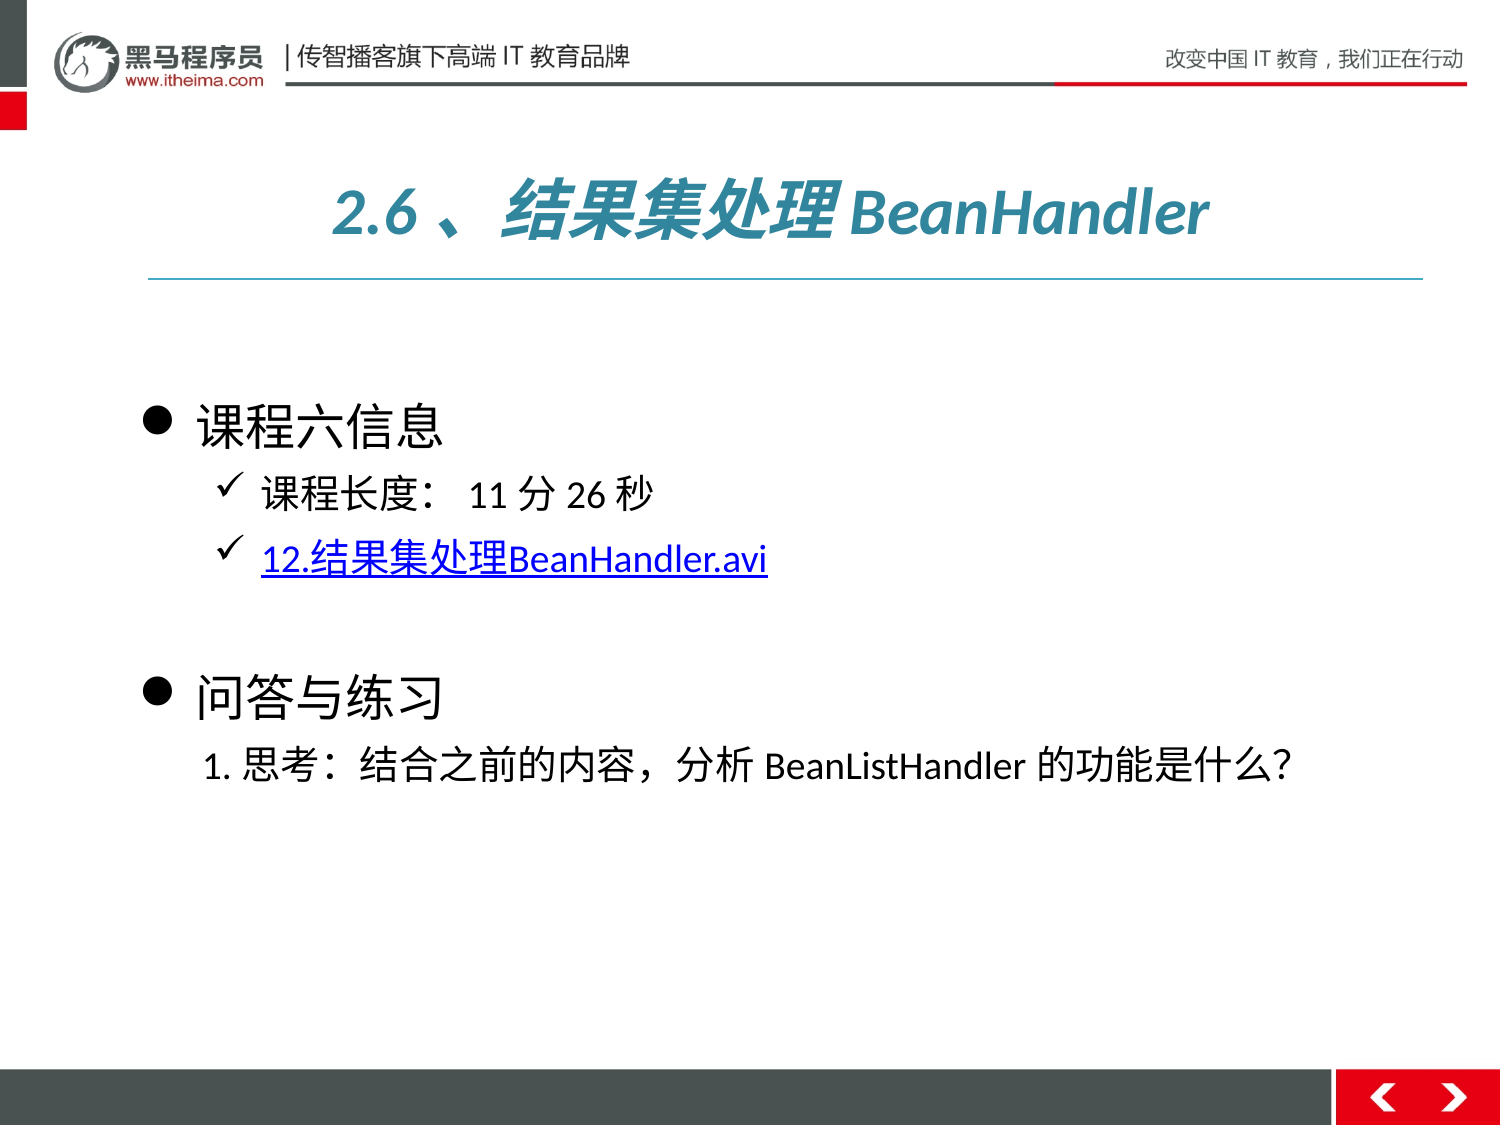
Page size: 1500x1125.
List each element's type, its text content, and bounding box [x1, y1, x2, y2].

text_box 课程六信息 课程长度：11分26秒 12.结果集处理BeanHandler.avi 问答与练习 1.思考：结合之前的内容，分析BeanListHandler的功能是什么？ [123, 315, 1387, 1024]
title 2.6、结果集处理BeanHandler [121, 160, 1422, 398]
picture [0, 0, 1500, 1125]
